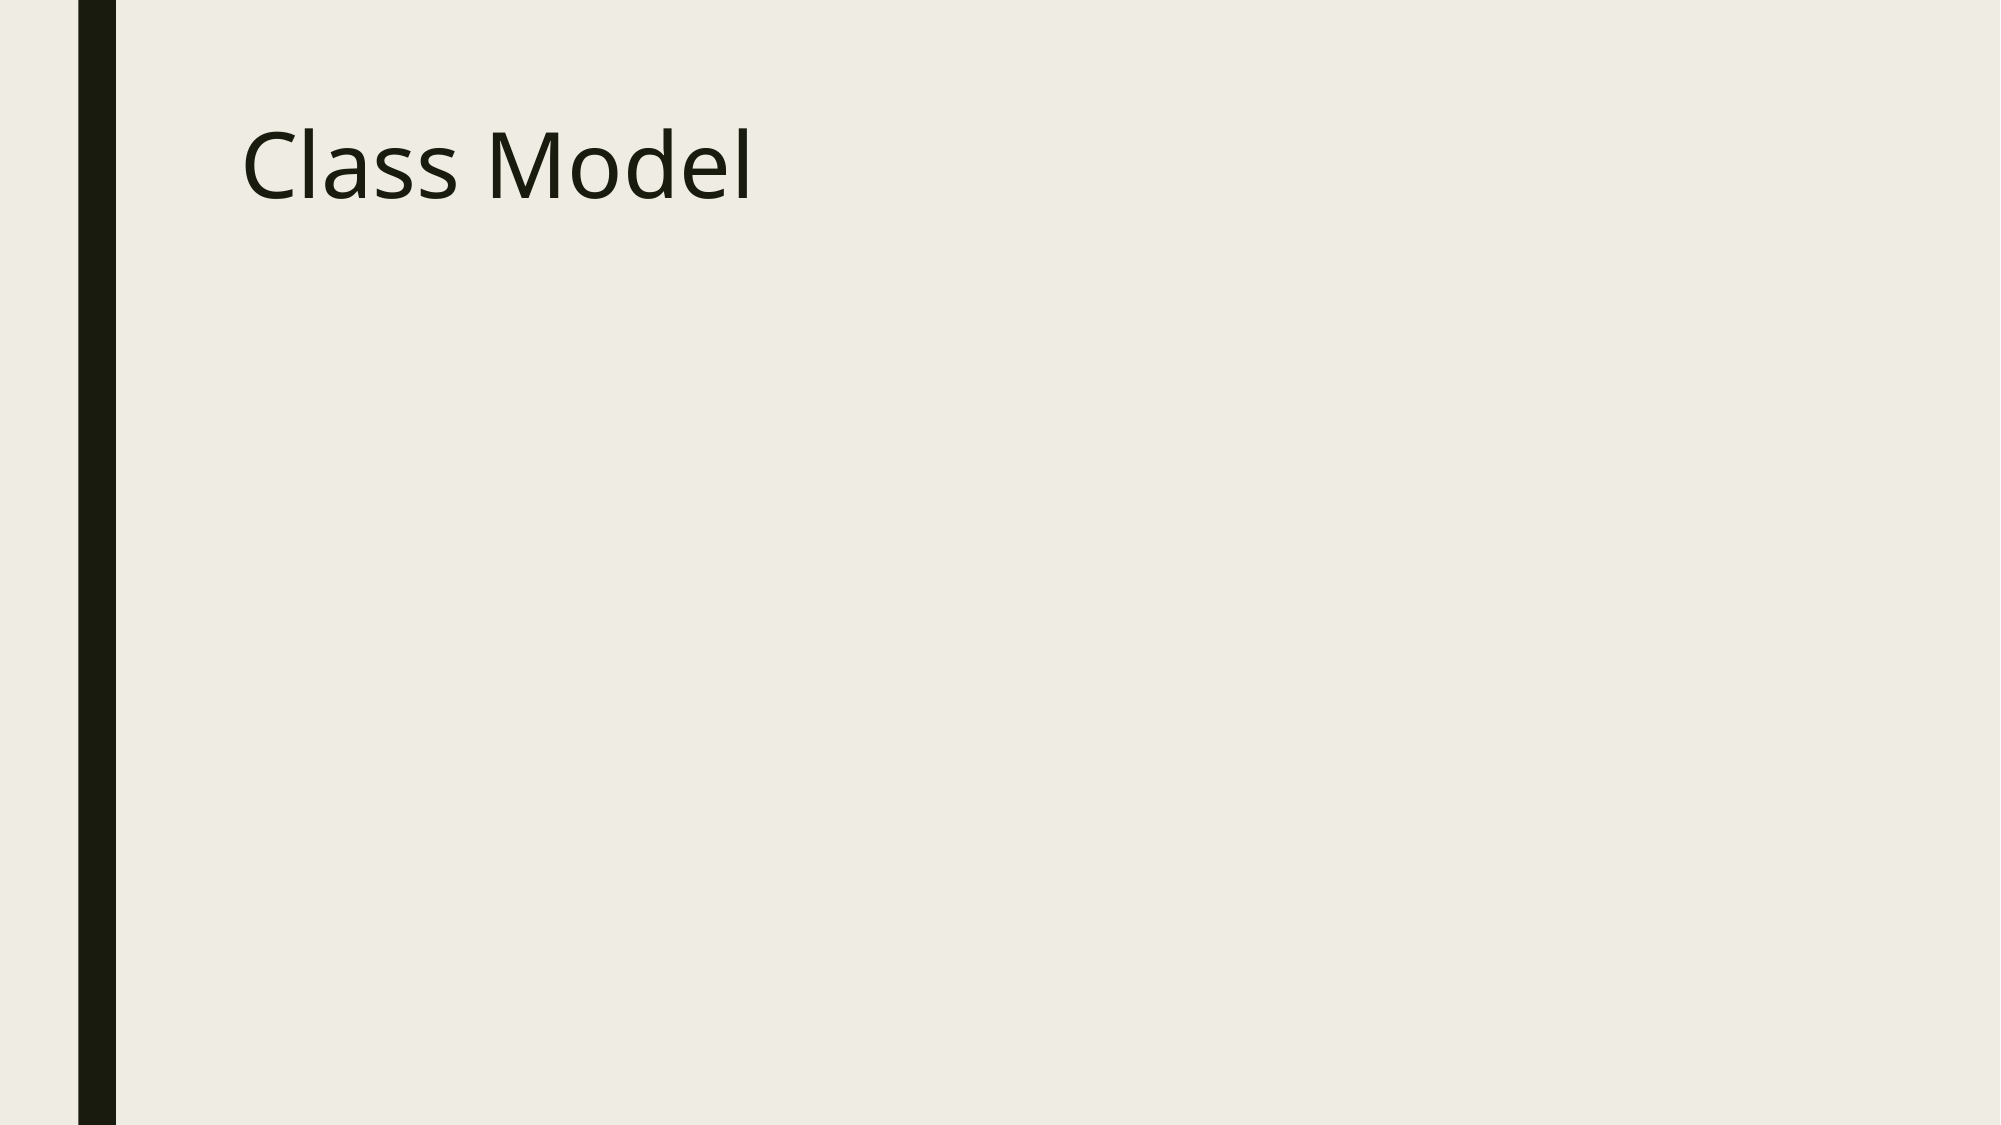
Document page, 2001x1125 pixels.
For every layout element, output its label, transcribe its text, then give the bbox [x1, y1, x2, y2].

title Class Model [225, 112, 1800, 357]
